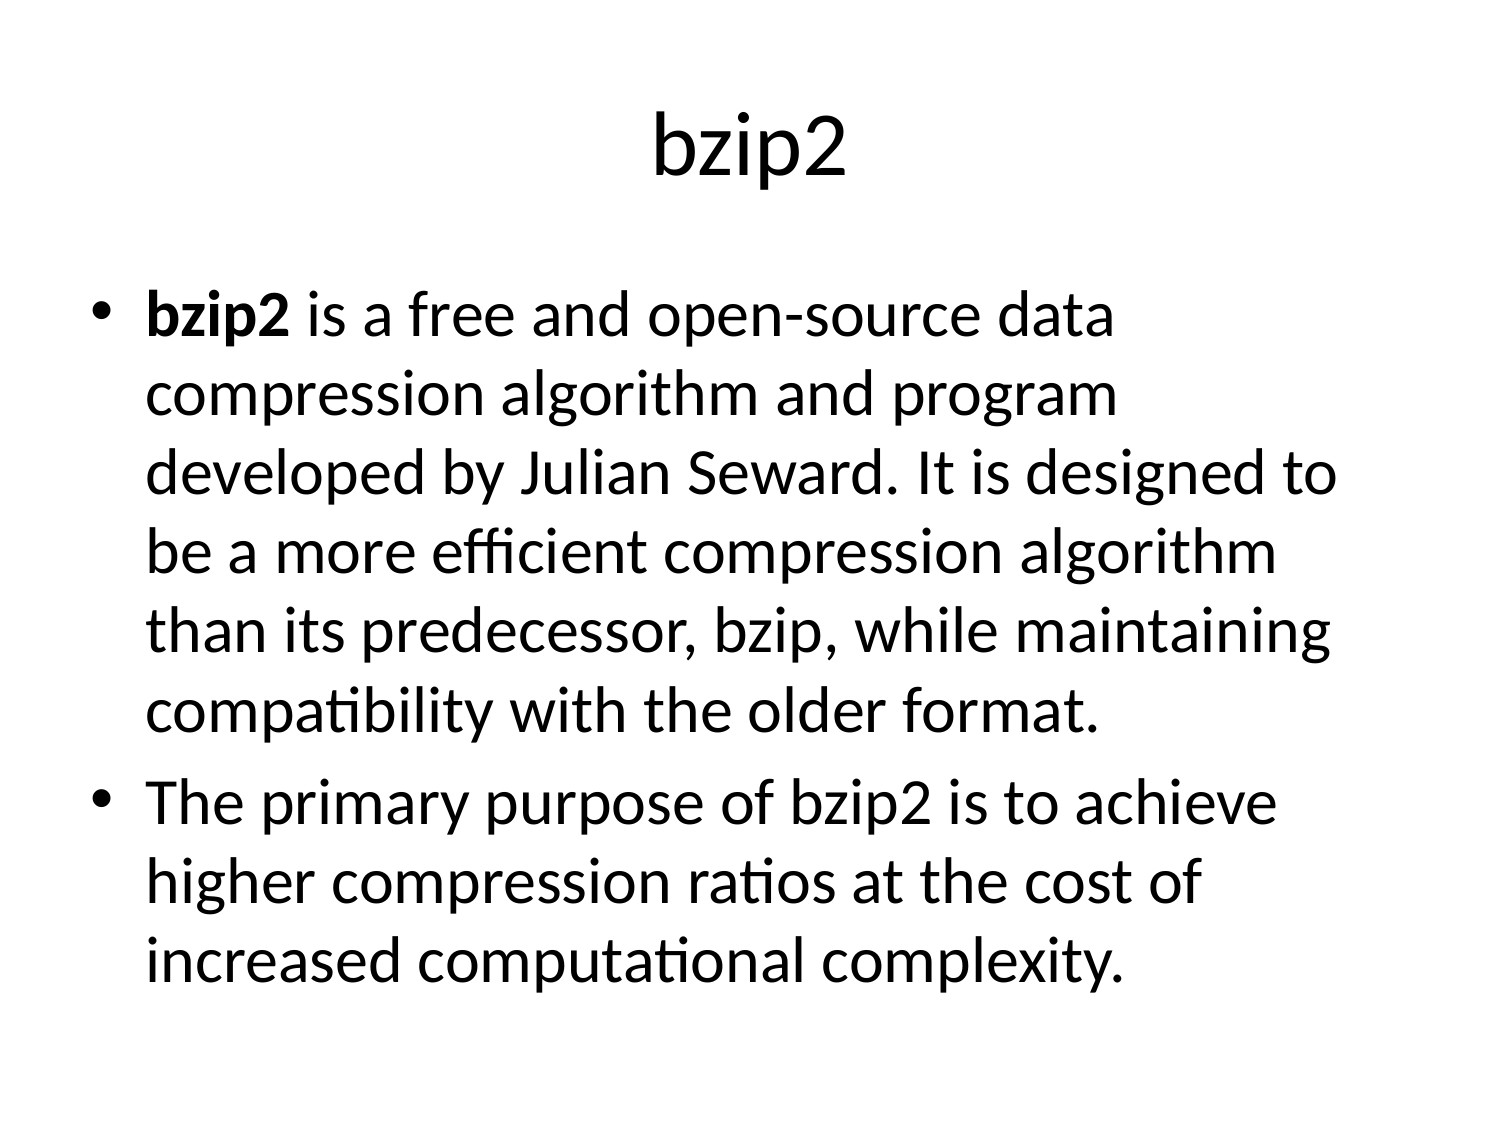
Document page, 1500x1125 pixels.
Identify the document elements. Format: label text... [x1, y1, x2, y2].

title bzip2 [75, 45, 1425, 233]
list bzip2 is a free and open-source data compression algorithm and program developed by Julian Seward. It is designed to be a more efficient compression algorithm than its predecessor, bzip, while maintaining compatibility with the older format. The primary purpose of bzip2 is to achieve higher compression ratios at the cost of increased computational complexity. [75, 262, 1425, 1005]
